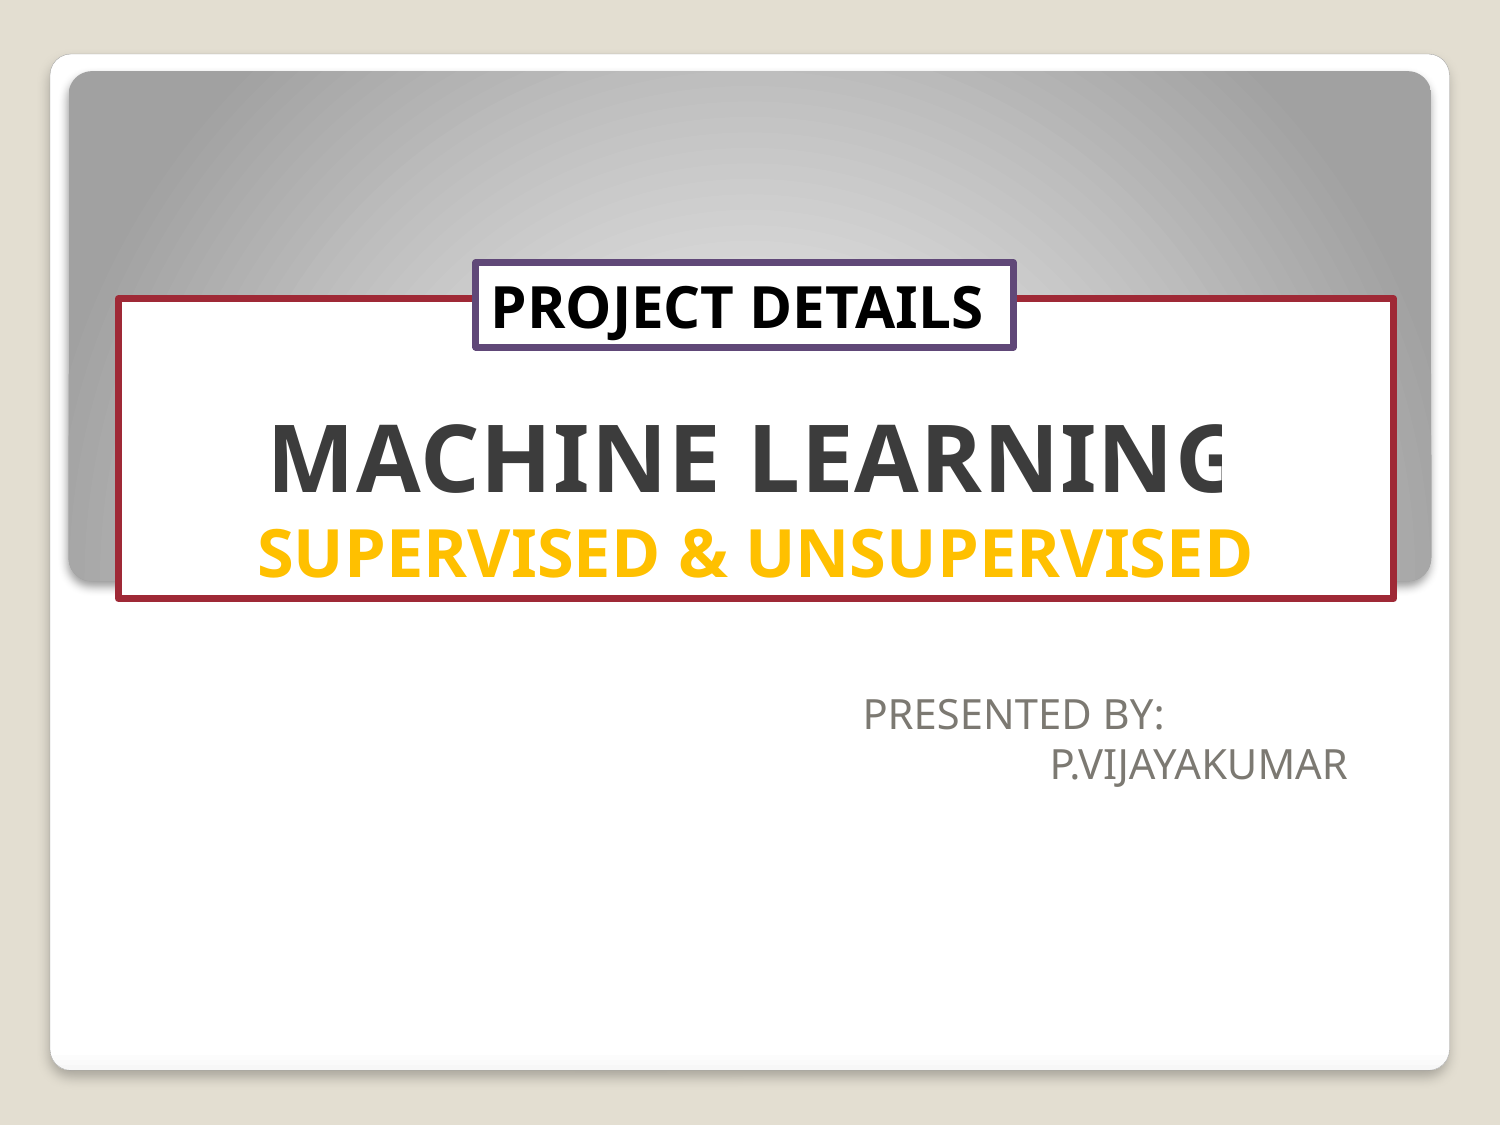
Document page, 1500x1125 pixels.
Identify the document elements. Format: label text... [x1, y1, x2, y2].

text_box PROJECT DETAILS [472, 259, 1017, 351]
subtitle PRESENTED BY: P.VIJAYAKUMAR [312, 687, 1363, 975]
title MACHINE LEARNING SUPERVISED & UNSUPERVISED [115, 295, 1397, 602]
